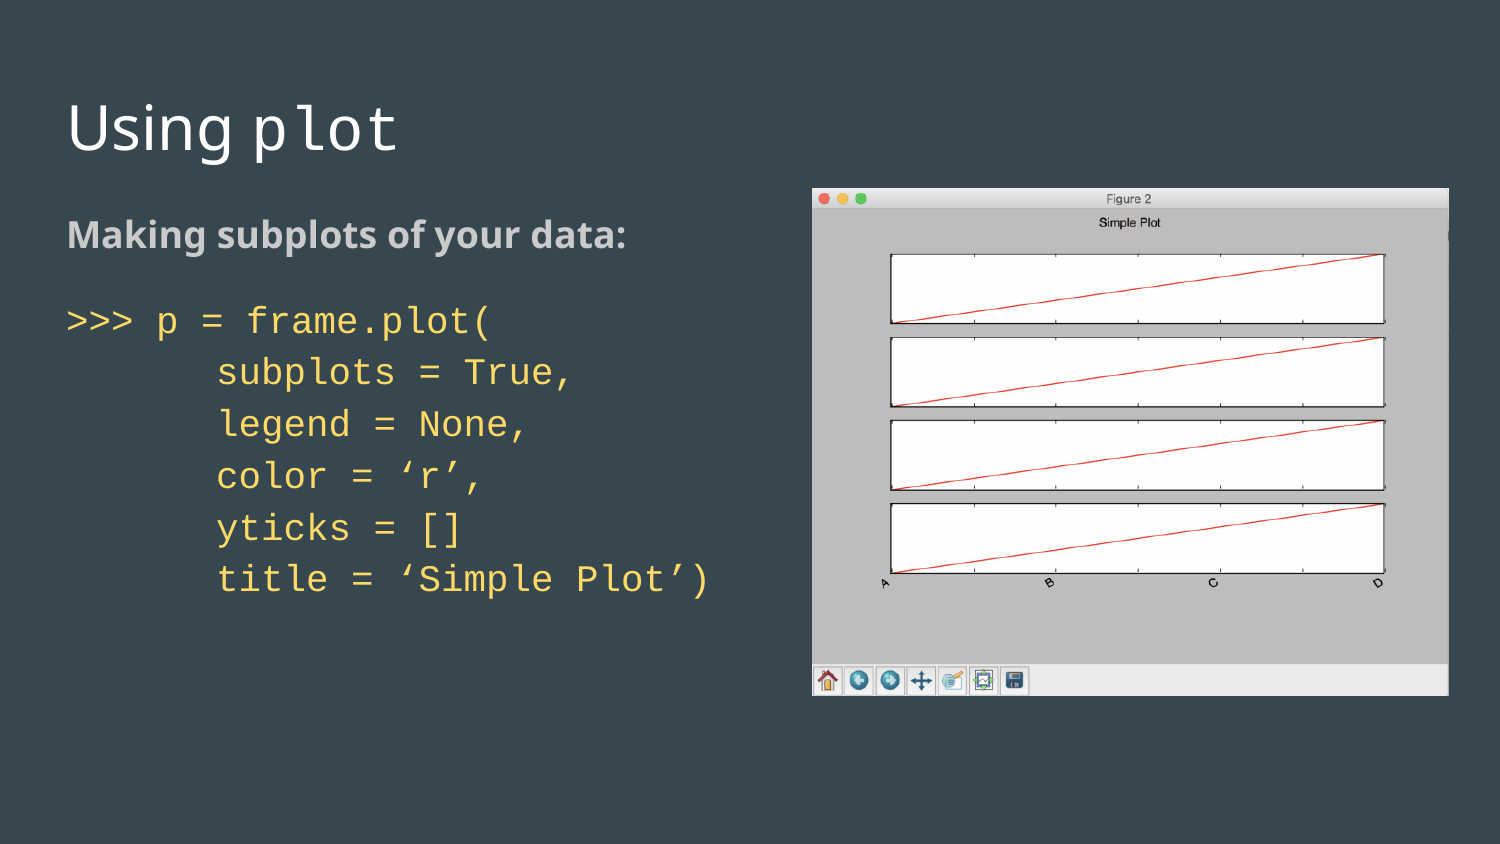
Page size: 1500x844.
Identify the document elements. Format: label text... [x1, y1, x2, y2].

picture [812, 188, 1450, 697]
list Making subplots of your data: >>> p = frame.plot( subplots = True, legend = None, color = ‘r’, yticks = [] title = ‘Simple Plot’) [51, 189, 750, 750]
title Using plot [51, 72, 1449, 167]
